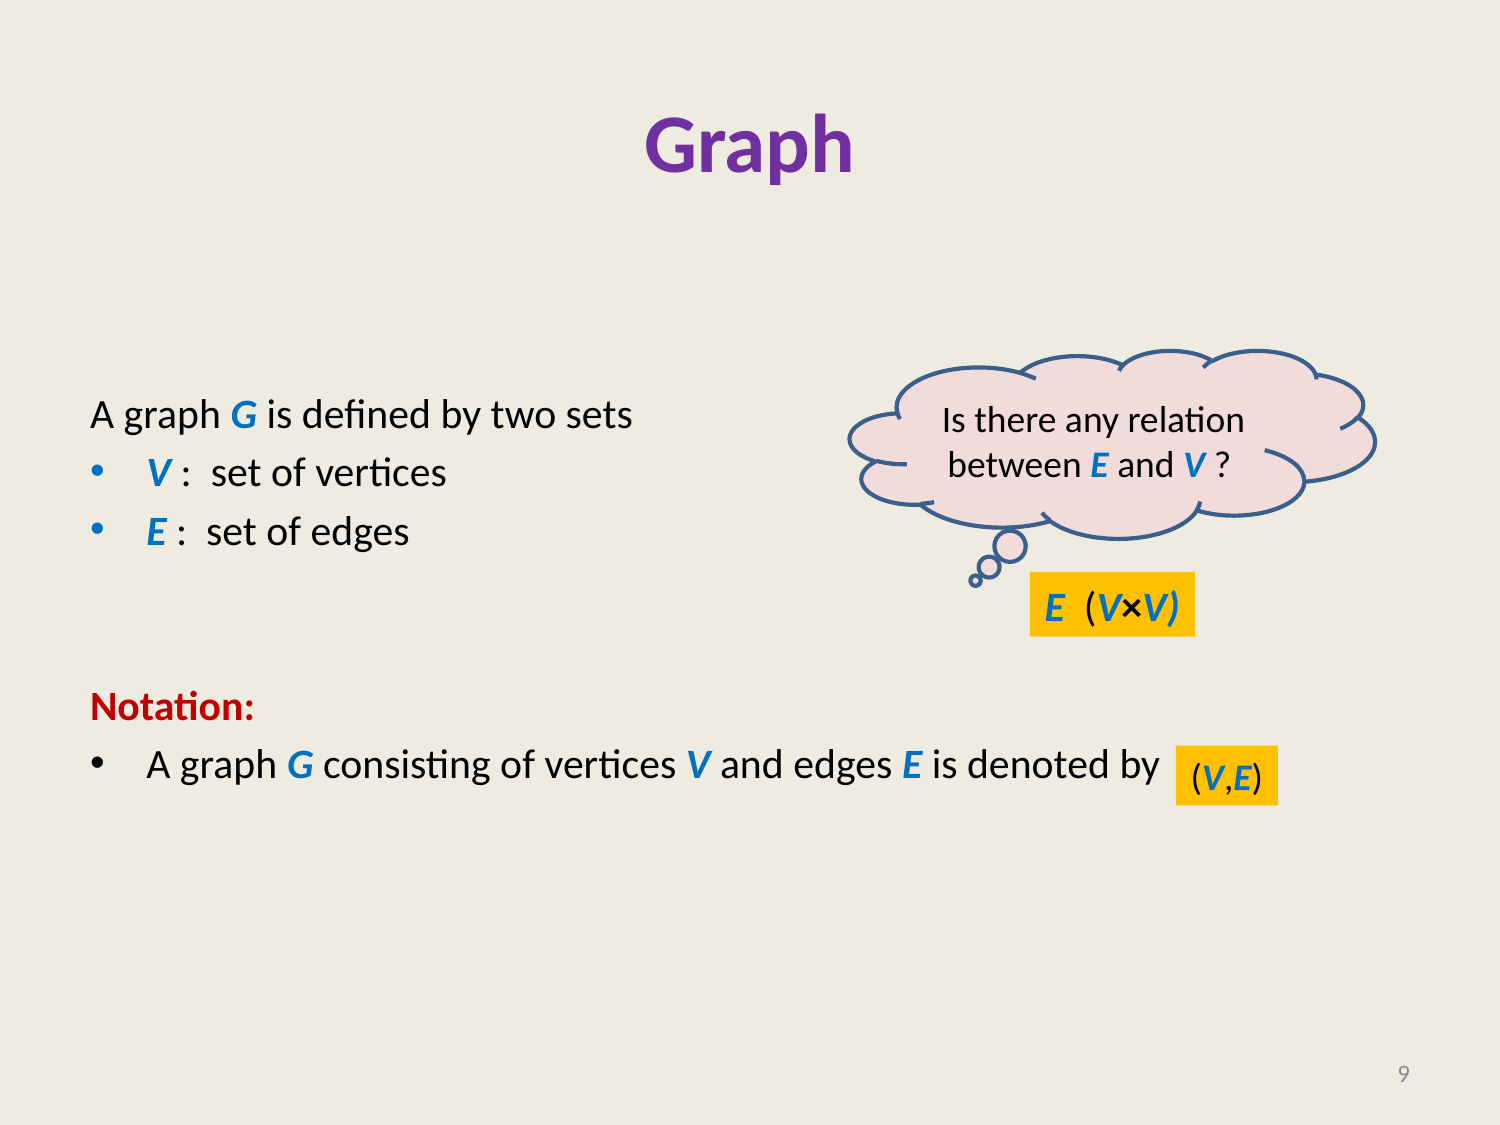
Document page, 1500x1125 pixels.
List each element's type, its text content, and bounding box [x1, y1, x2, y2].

text_box (V,E) [1175, 745, 1278, 806]
list A graph G is defined by two sets V : set of vertices E : set of edges Notation: A graph G consisting of vertices V and edges E is denoted by [75, 262, 1425, 1005]
title Graph [75, 45, 1425, 233]
slide_number 9 [1074, 1042, 1425, 1103]
text_box Is there any relation between E and V ? [847, 348, 1378, 588]
